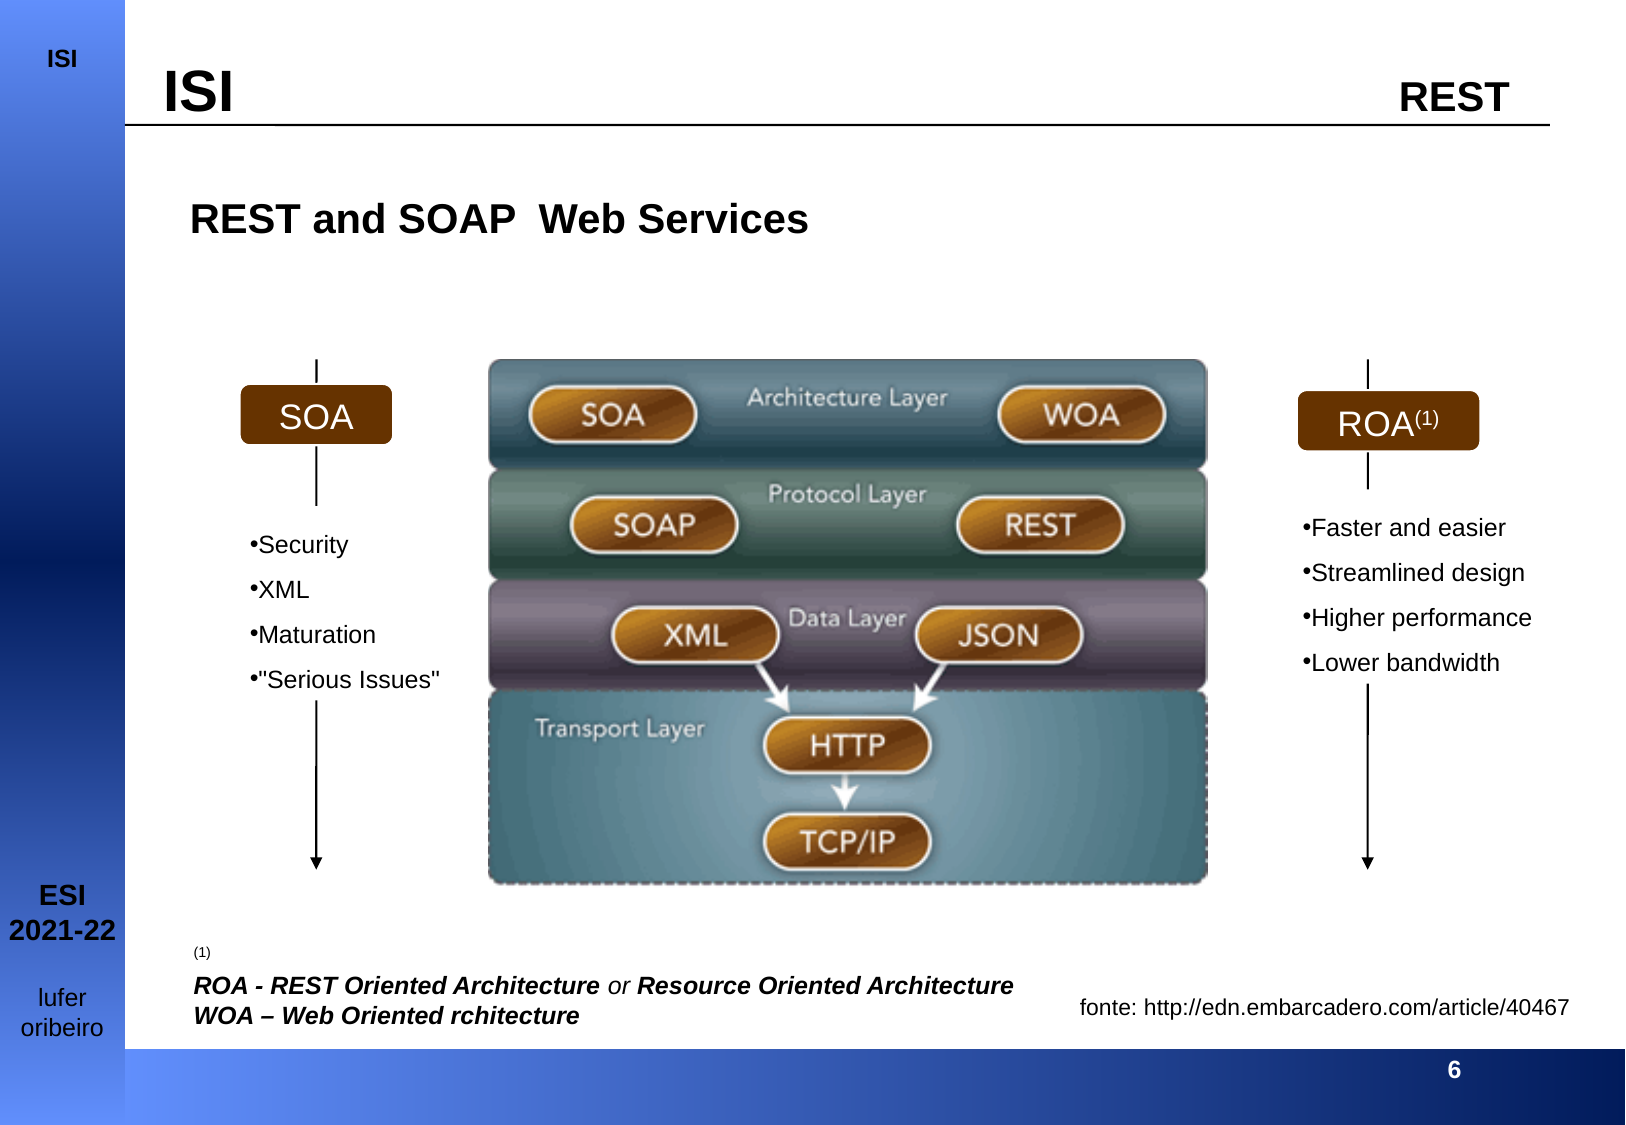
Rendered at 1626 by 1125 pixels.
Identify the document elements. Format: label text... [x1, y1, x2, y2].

text_box REST and SOAP Web Services [174, 184, 848, 250]
text_box Security XML Maturation "Serious Issues" [170, 624, 456, 701]
text_box Security XML Maturation "Serious Issues" [170, 506, 456, 612]
text_box Faster and easier Streamlined design Higher performance Lower bandwidth [1223, 489, 1548, 612]
picture [488, 359, 1208, 894]
text_box Faster and easier Streamlined design Higher performance Lower bandwidth [1223, 624, 1548, 684]
text_box ROA(1) [1296, 390, 1481, 452]
text_box (1) ROA - REST Oriented Architecture or Resource Oriented Architecture WOA – Web Oriented rchitecture [178, 932, 1030, 1037]
text_box fonte: http://edn.embarcadero.com/article/40467 [1065, 985, 1586, 1028]
text_box SOA [239, 383, 394, 446]
